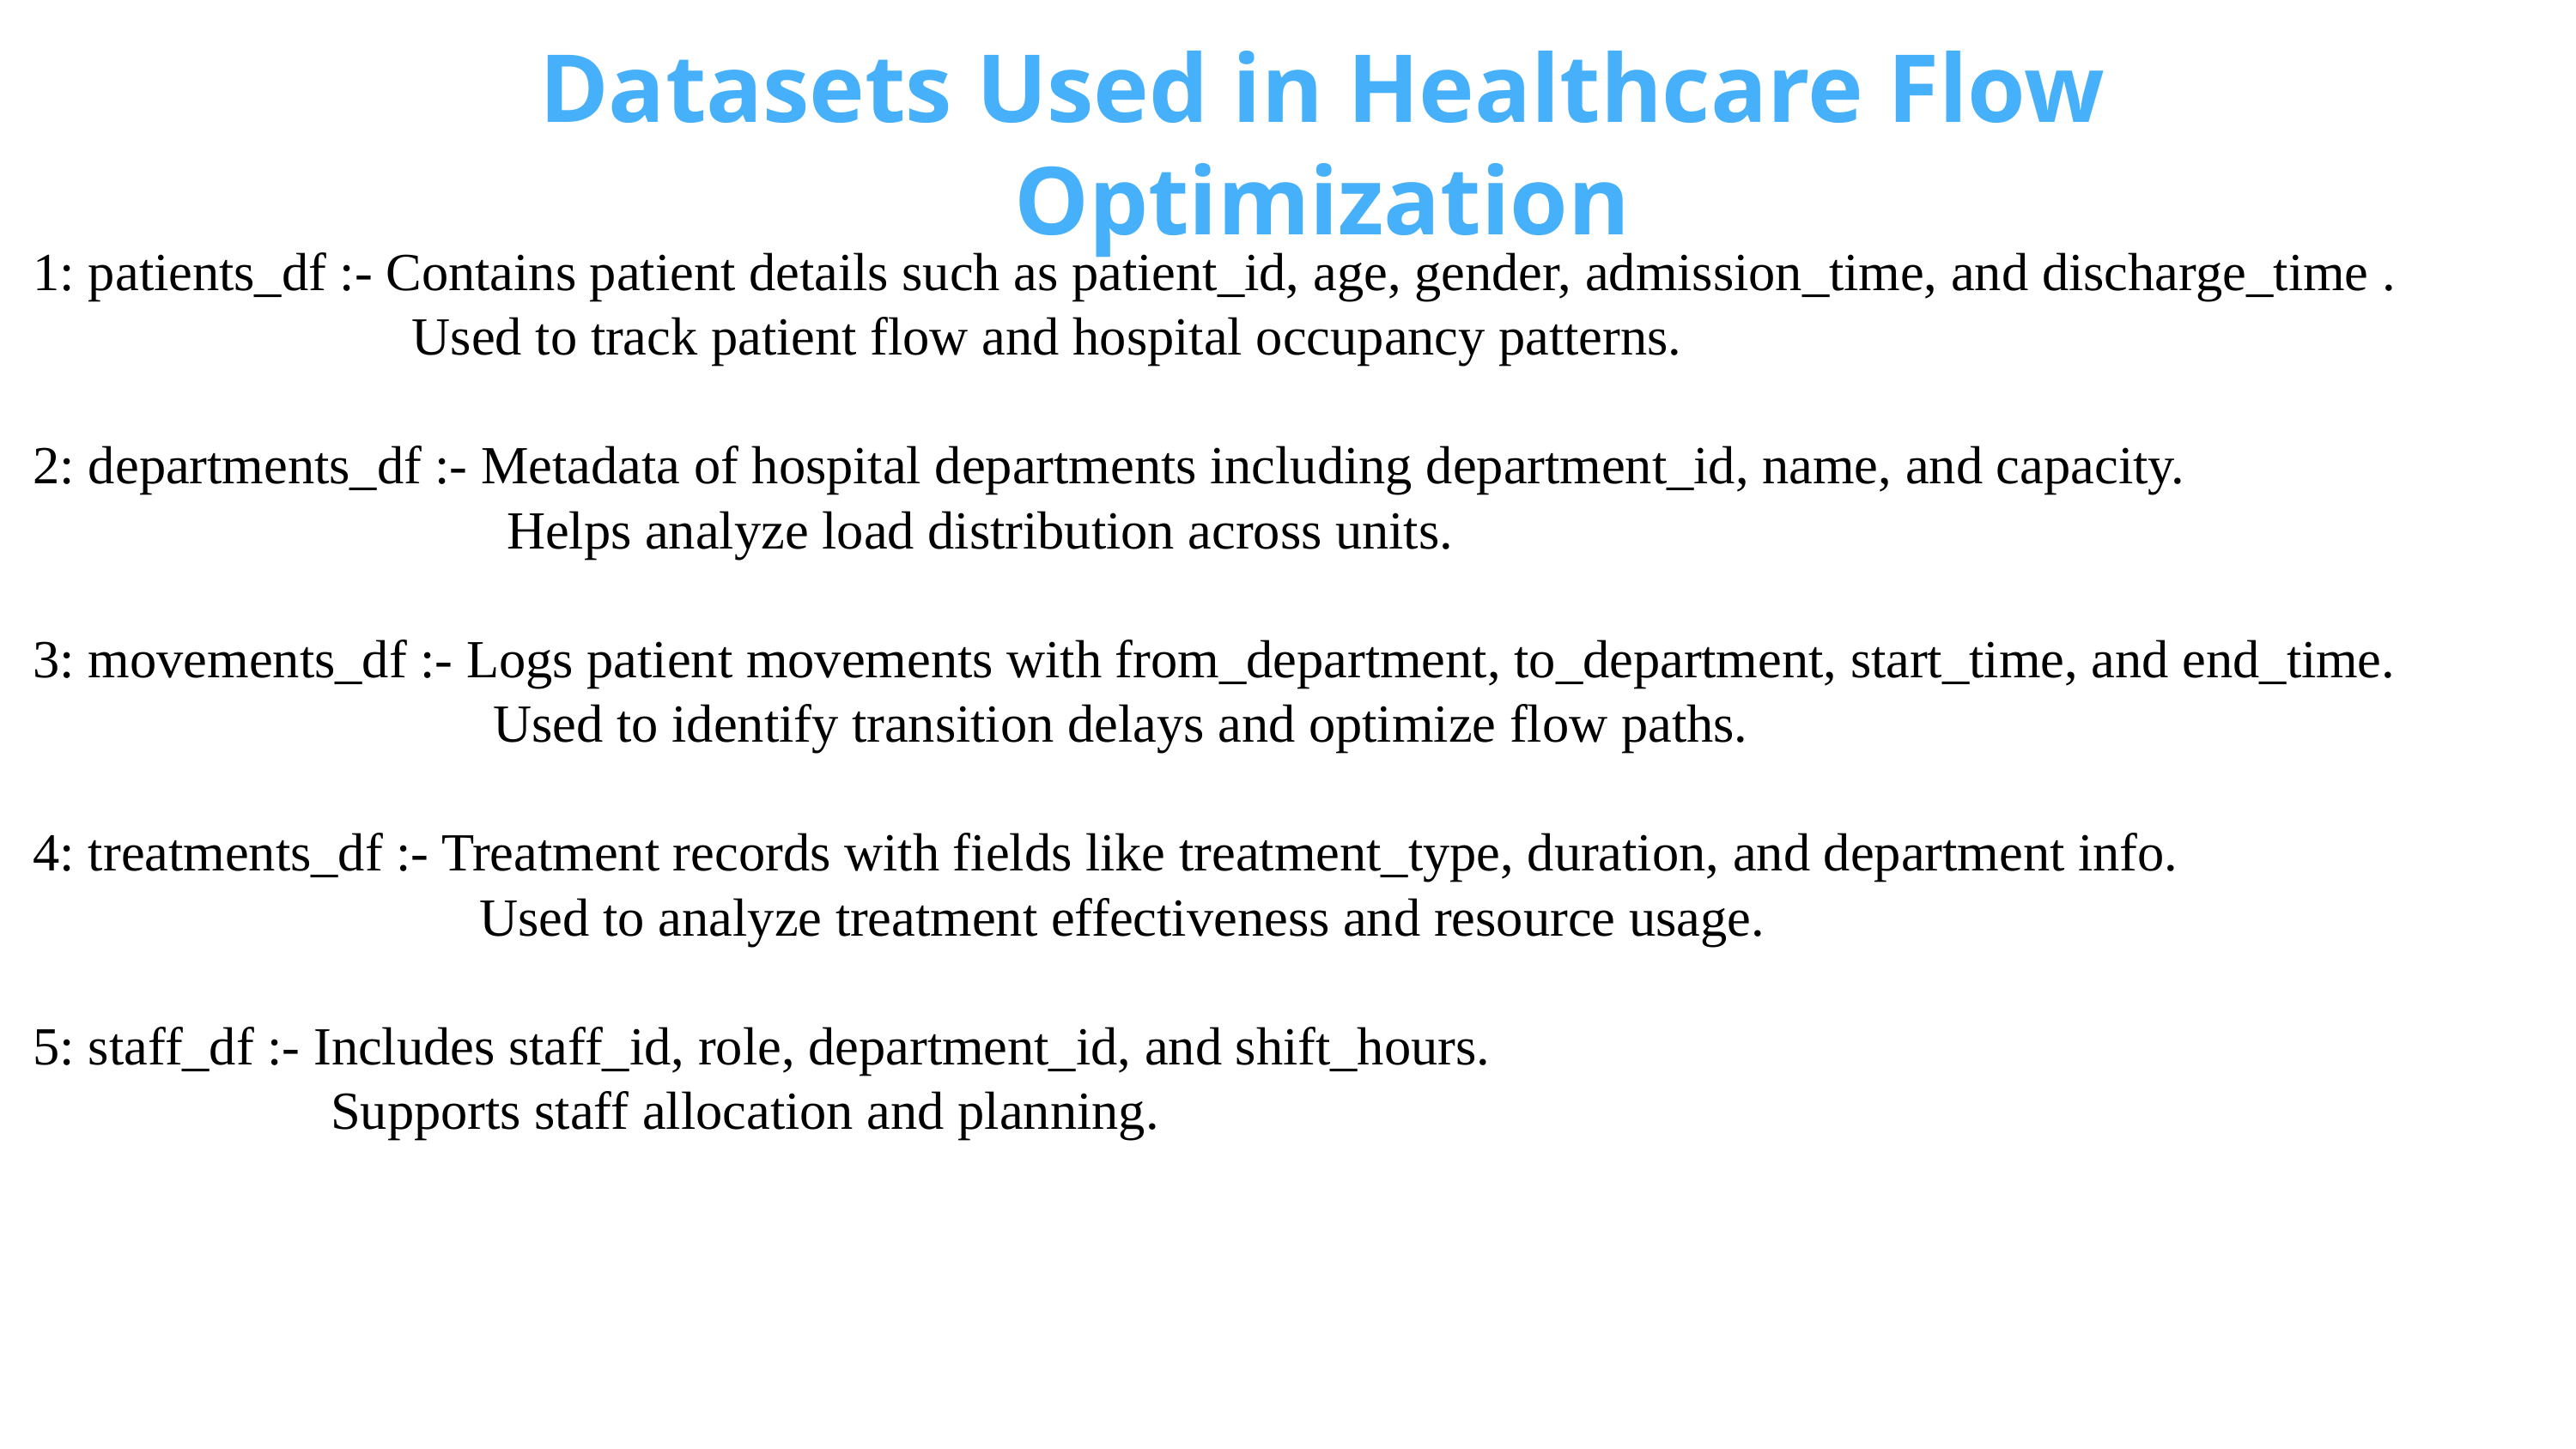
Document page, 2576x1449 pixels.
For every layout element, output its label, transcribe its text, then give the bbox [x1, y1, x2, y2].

text_box 1: patients_df :- Contains patient details such as patient_id, age, gender, admission_time, and discharge_time . Used to track patient flow and hospital occupancy patterns. 2: departments_df :- Metadata of hospital departments including department_id, name, and capacity. Helps analyze load distribution across units. 3: movements_df :- Logs patient movements with from_department, to_department, start_time, and end_time. Used to identify transition delays and optimize flow paths. 4: treatments_df :- Treatment records with fields like treatment_type, duration, and department info. Used to analyze treatment effectiveness and resource usage. 5: staff_df :- Includes staff_id, role, department_id, and shift_hours. Supports staff allocation and planning. [33, 236, 2543, 1205]
text_box Datasets Used in Healthcare Flow Optimization [273, 27, 2372, 236]
